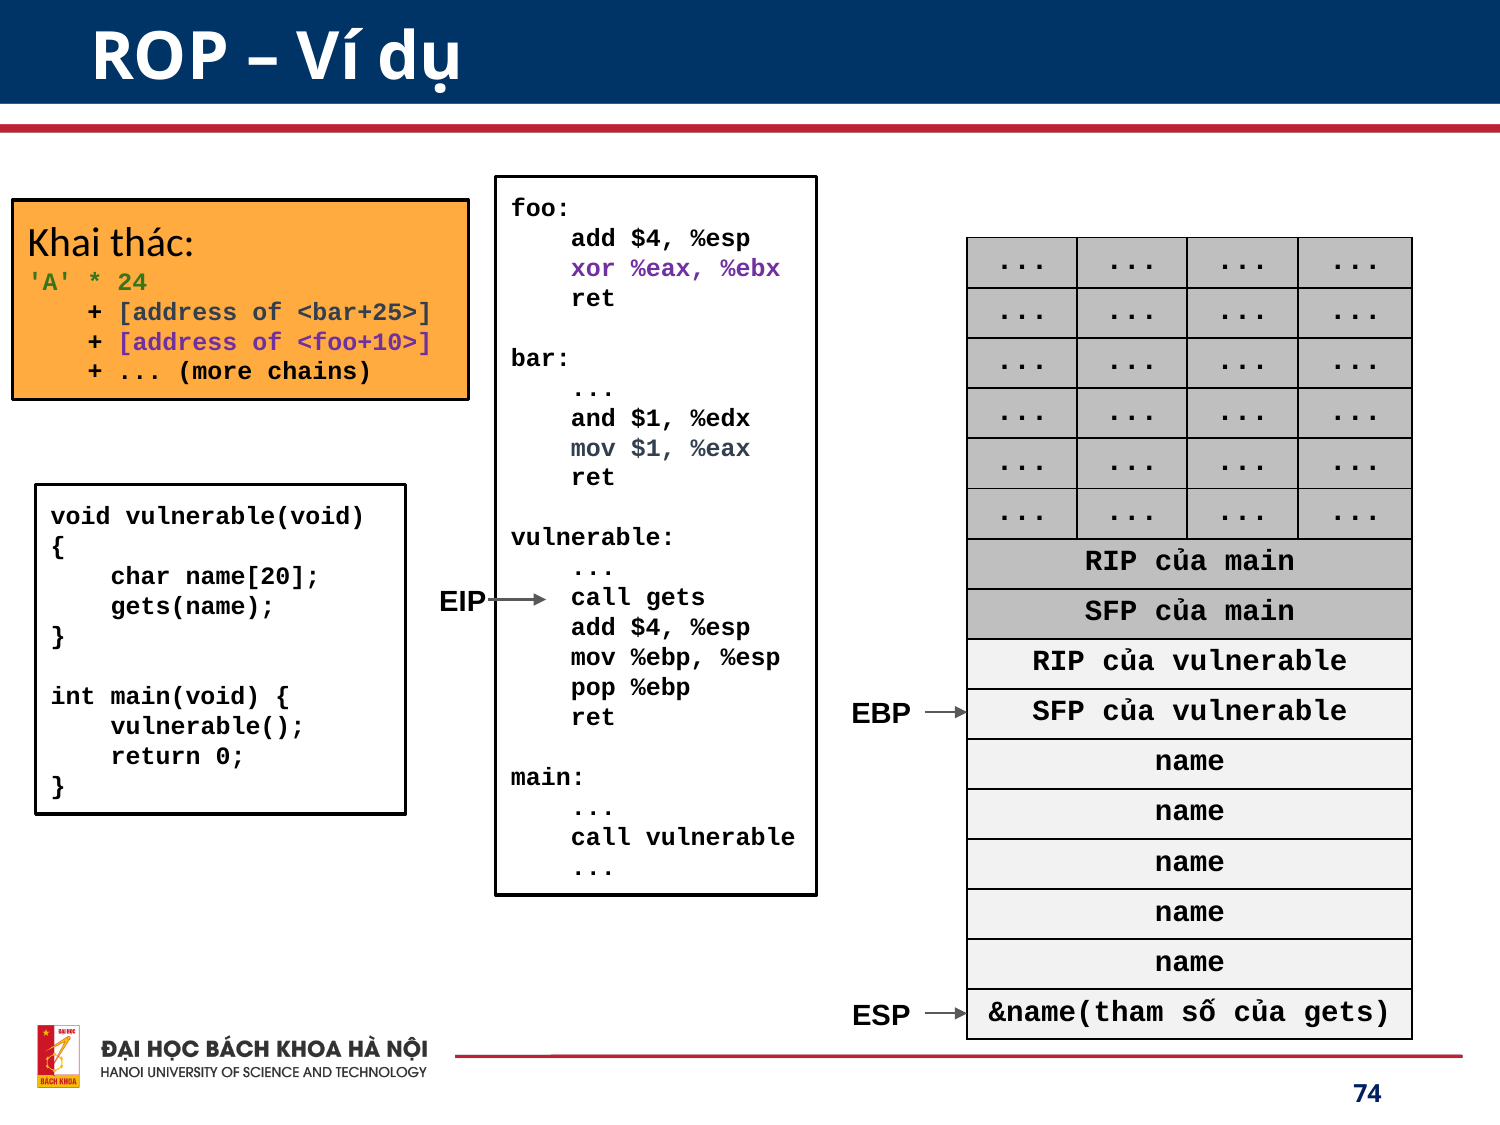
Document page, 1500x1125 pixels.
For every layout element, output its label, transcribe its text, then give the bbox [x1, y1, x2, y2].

table_cell ... [968, 289, 1076, 337]
table_cell name [968, 890, 1411, 938]
table_cell ... [1078, 289, 1186, 337]
table_cell ... [1188, 489, 1297, 538]
table_cell ... [1299, 439, 1411, 488]
table_cell &name(tham số của gets) [968, 990, 1411, 1038]
table_header ... [1299, 238, 1411, 287]
table_header ... [1188, 238, 1297, 287]
table_cell SFP của main [968, 590, 1411, 638]
table_cell ... [1188, 389, 1297, 437]
table_cell name [968, 740, 1411, 788]
slide_number 74 [1059, 1064, 1397, 1125]
table_cell ... [1299, 489, 1411, 538]
table_cell ... [1188, 439, 1297, 488]
table_cell RIP của vulnerable [968, 640, 1411, 688]
table_cell ... [1078, 439, 1186, 488]
table_cell name [968, 940, 1411, 988]
title ROP – Ví dụ [75, 11, 1397, 104]
table_cell ... [1188, 289, 1297, 337]
table_cell ... [1078, 339, 1186, 387]
table_cell name [968, 790, 1411, 838]
text_box void vulnerable(void) { char name[20]; gets(name); } int main(void) { vulnerable(); return 0; } [35, 484, 406, 815]
table_cell ... [1078, 389, 1186, 437]
table_cell ... [968, 439, 1076, 488]
text_box foo: add $4, %esp xor %eax, %ebx ret bar: ... and $1, %edx mov $1, %eax ret vulnerable: ... call gets add $4, %esp mov %ebp, %esp pop %ebp ret main: ... call vulnerable ... [495, 176, 817, 896]
table_cell ... [968, 489, 1076, 538]
table_cell ... [1188, 339, 1297, 387]
table_header ... [1078, 238, 1186, 287]
table_cell RIP của main [968, 540, 1411, 588]
table_cell ... [1299, 389, 1411, 437]
table_cell ... [1299, 289, 1411, 337]
table_cell ... [1299, 339, 1411, 387]
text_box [837, 687, 968, 738]
table_cell ... [968, 339, 1076, 387]
table_header ... [968, 238, 1076, 287]
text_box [421, 574, 547, 626]
table_cell ... [968, 389, 1076, 437]
text_box Khai thác: 'A' * 24 + [address of <bar+25>] + [address of <foo+10>] + ... (more chains) [12, 200, 469, 400]
table_cell ... [1078, 489, 1186, 538]
table_cell SFP của vulnerable [968, 690, 1411, 738]
table_cell name [968, 840, 1411, 888]
picture [0, 104, 1500, 1125]
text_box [837, 988, 968, 1039]
